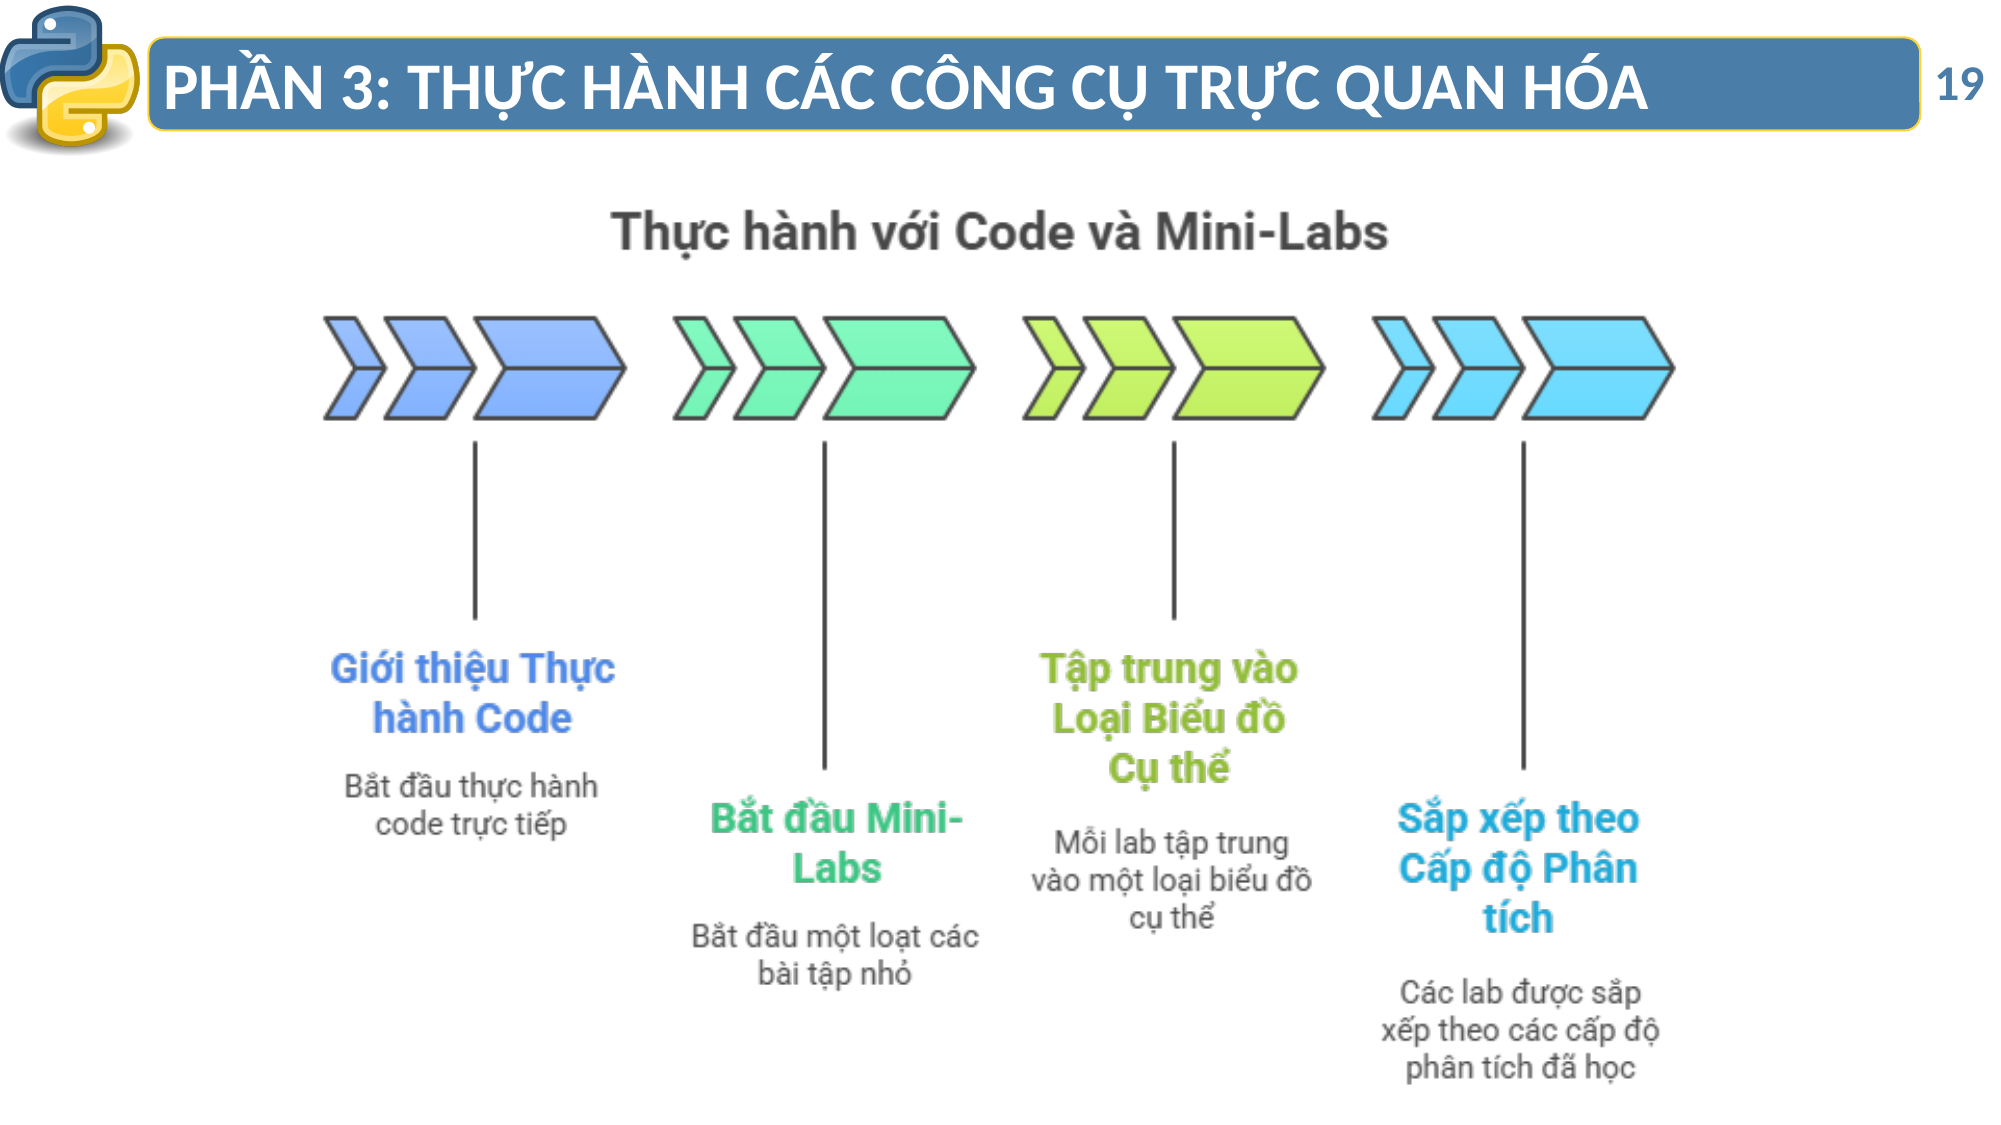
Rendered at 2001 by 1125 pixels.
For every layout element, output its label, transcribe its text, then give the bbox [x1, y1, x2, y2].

picture [276, 161, 1724, 1101]
picture [0, 2, 149, 160]
text_box 19 [1919, 43, 2000, 141]
title PHẦN 3: THỰC HÀNH CÁC CÔNG CỤ TRỰC QUAN HÓA [148, 43, 1919, 133]
